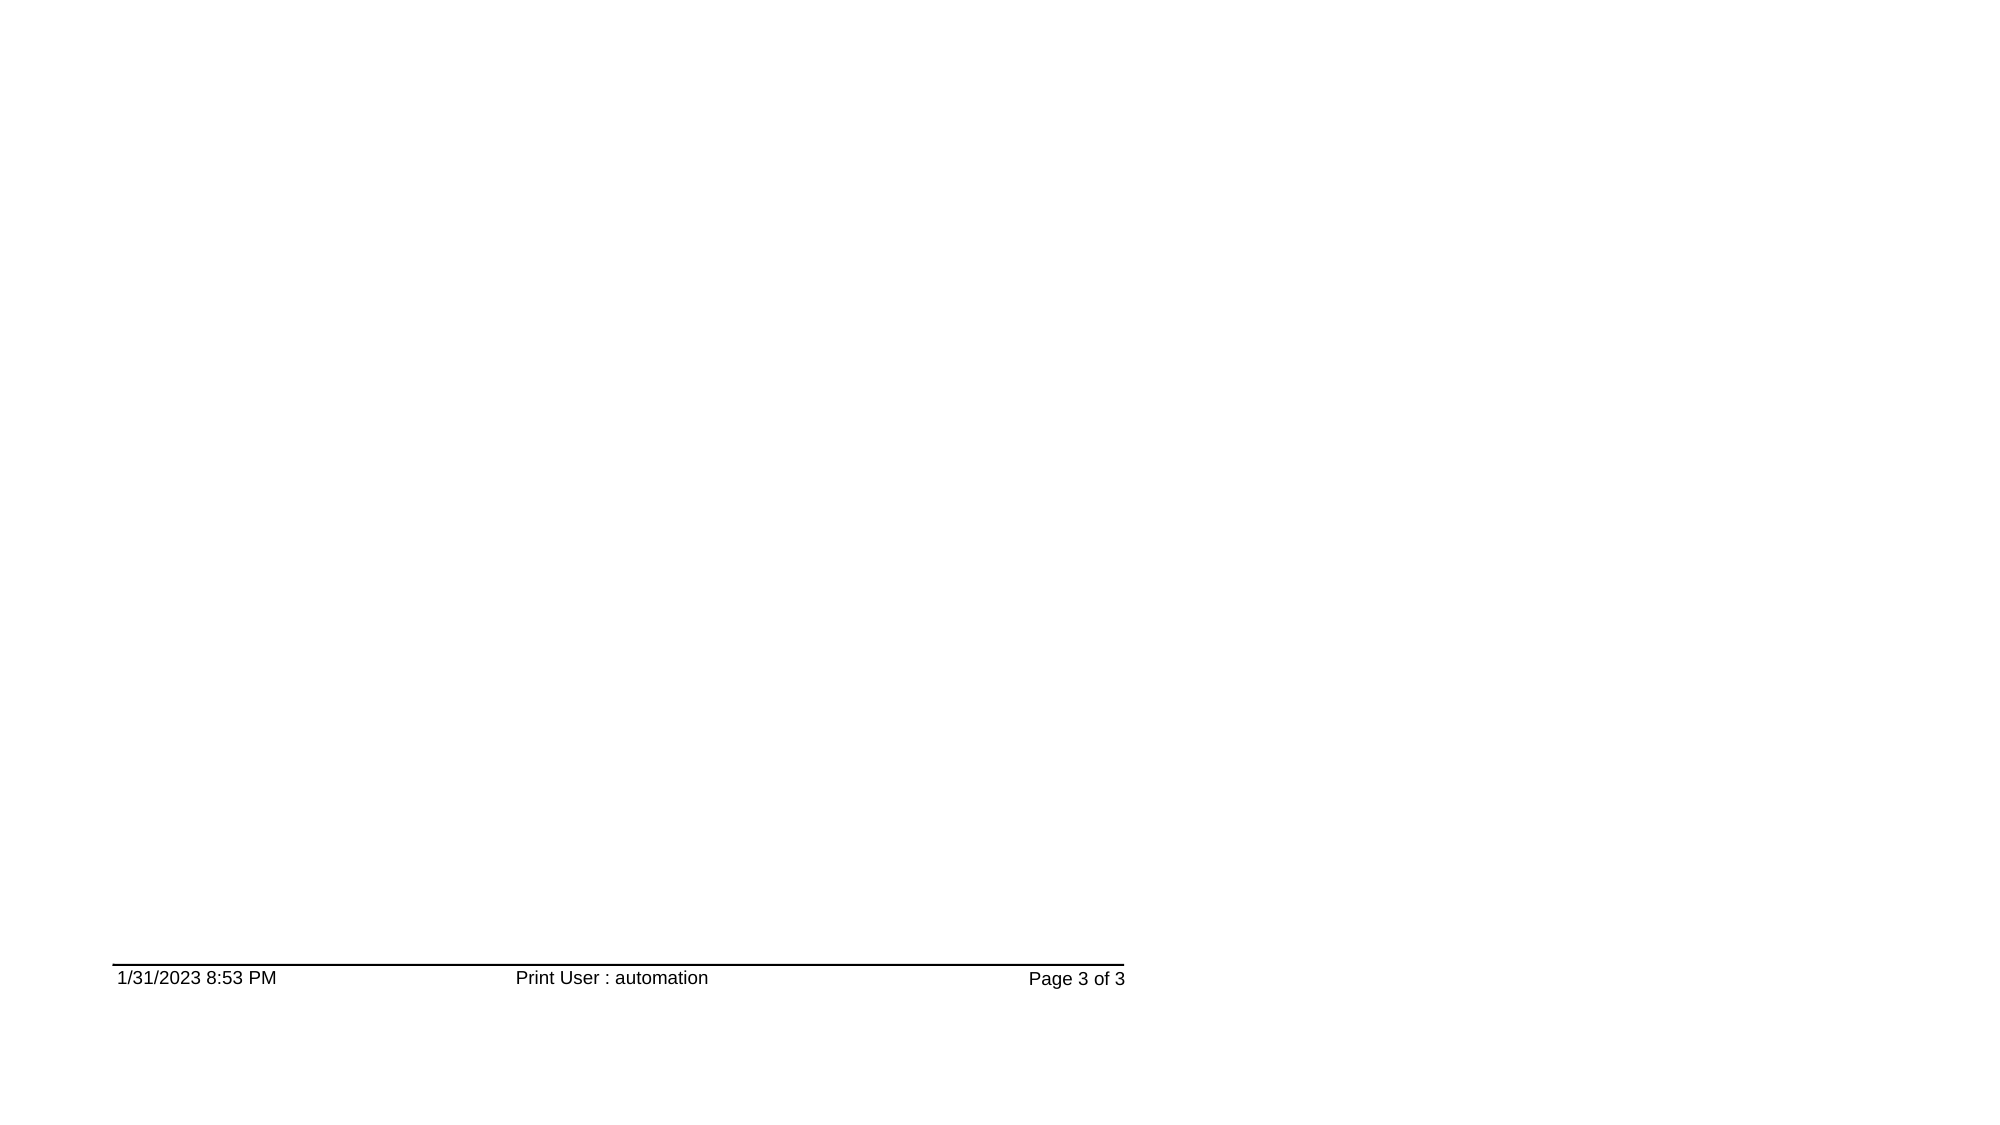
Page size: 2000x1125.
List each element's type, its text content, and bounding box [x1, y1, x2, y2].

text_box Print User : automation [431, 966, 793, 1004]
text_box 1/31/2023 8:53 PM [117, 966, 371, 1003]
text_box Page 3 of 3 [914, 966, 1126, 1003]
